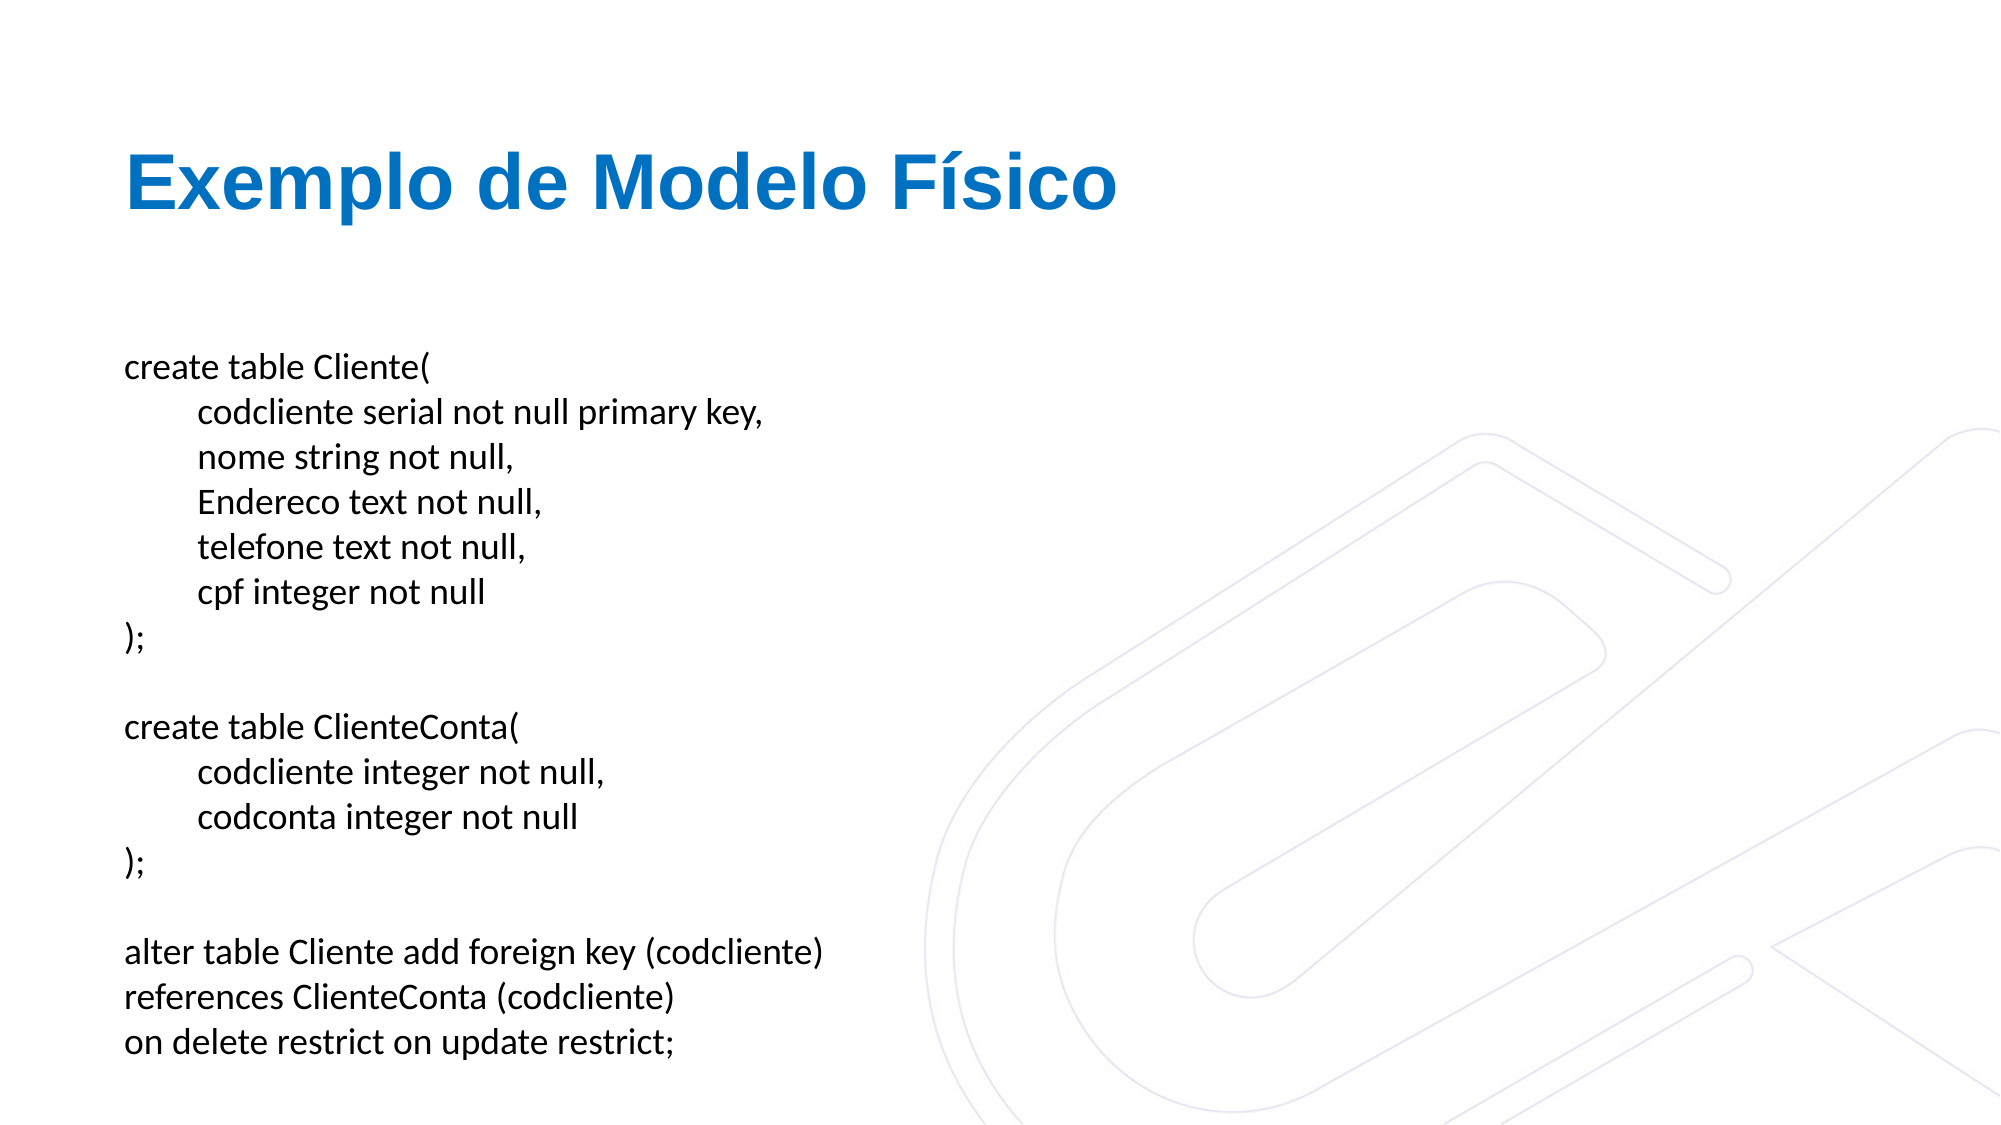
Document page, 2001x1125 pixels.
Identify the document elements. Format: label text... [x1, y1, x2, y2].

list Exemplo de Modelo Físico [109, 122, 1835, 1087]
text_box create table Cliente( codcliente serial not null primary key, nome string not null, Endereco text not null, telefone text not null, cpf integer not null ); create table ClienteConta( codcliente integer not null, codconta integer not null ); alter table Cliente add foreign key (codcliente) references ClienteConta (codcliente) on delete restrict on update restrict; [109, 334, 1631, 1069]
